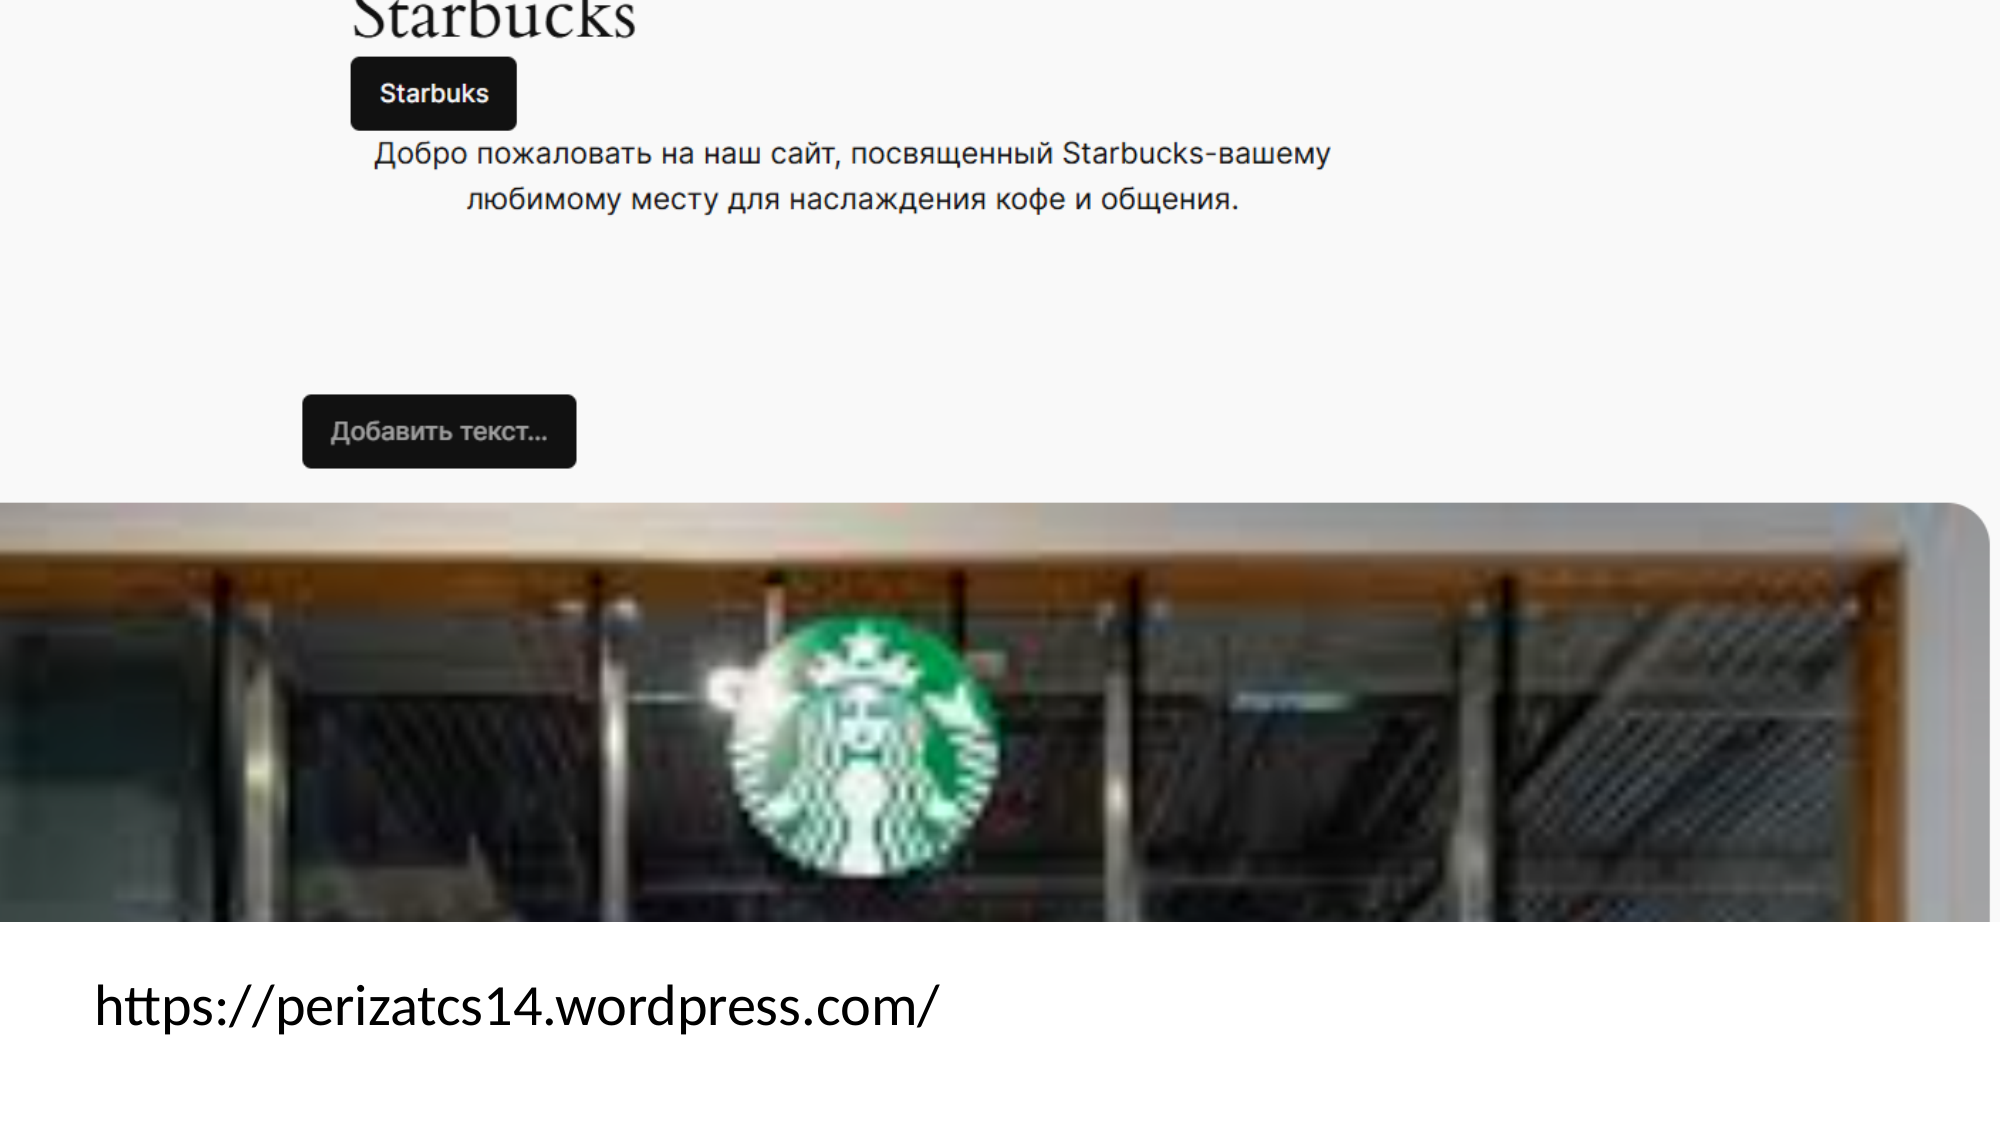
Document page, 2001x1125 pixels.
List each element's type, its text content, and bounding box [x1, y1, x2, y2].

picture [0, 0, 2000, 923]
list https://perizatcs14.wordpress.com/ [79, 967, 976, 1080]
